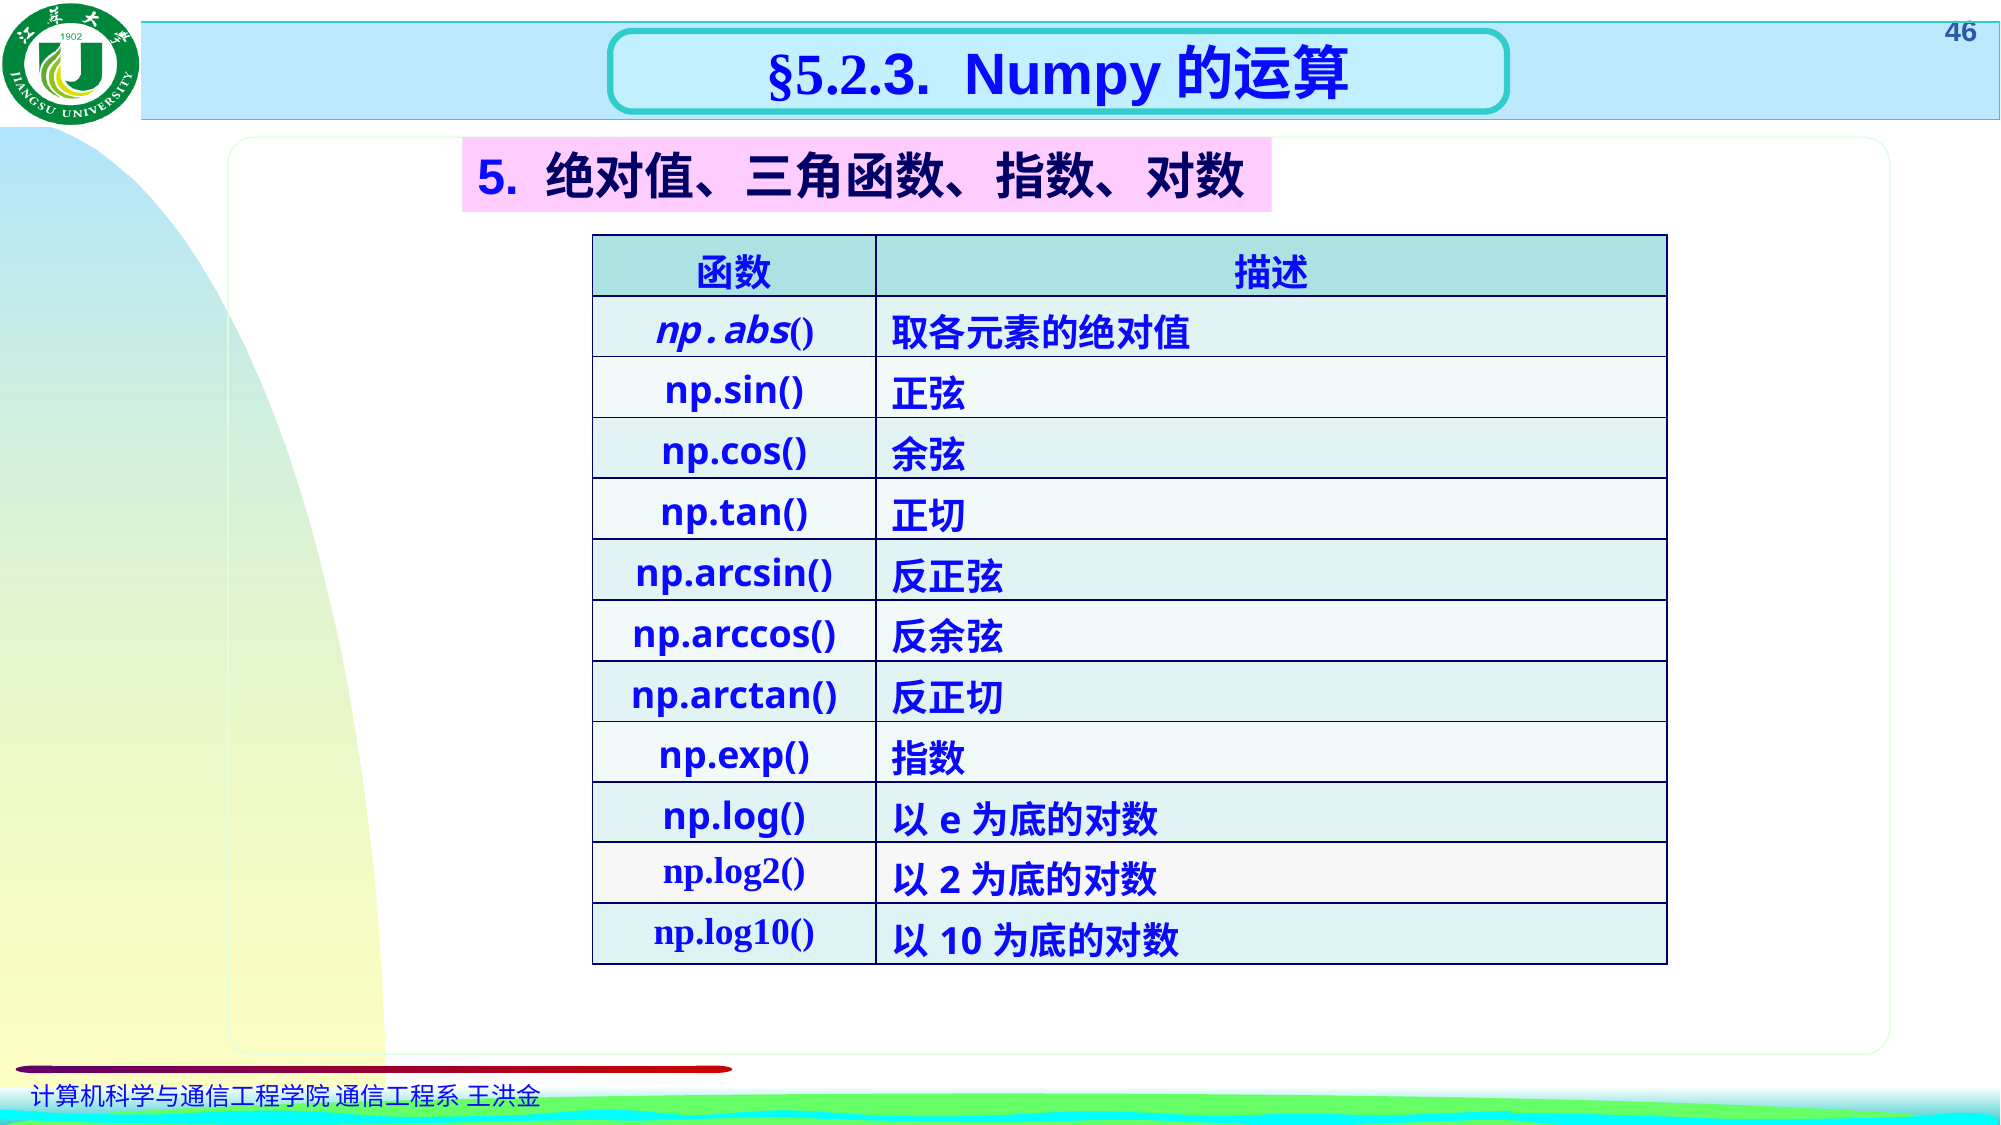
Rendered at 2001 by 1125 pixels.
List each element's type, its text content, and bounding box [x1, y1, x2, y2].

table_cell np.arcsin() [593, 540, 875, 599]
table_cell np.tan() [593, 479, 875, 538]
table_cell 余弦 [877, 418, 1666, 477]
table_header 以10为底的对数 [877, 904, 1666, 963]
table_cell np.arccos() [593, 601, 875, 660]
picture [0, 1, 141, 127]
table_cell 反正弦 [877, 540, 1666, 599]
table_cell 反余弦 [877, 601, 1666, 660]
table_cell 反正切 [877, 662, 1666, 721]
text_box 5. 绝对值、三角函数、指数、对数 [462, 137, 1272, 212]
table_header 以2为底的对数 [877, 843, 1666, 902]
table_cell 正切 [877, 479, 1666, 538]
table_cell np.arctan() [593, 662, 875, 721]
table_cell np.sin() [593, 357, 875, 417]
table_header np.log2() [593, 843, 875, 902]
table_cell np.log() [593, 783, 875, 841]
table_cell 取各元素的绝对值 [877, 297, 1666, 356]
table_header np.log10() [593, 904, 875, 963]
text_box §5.2.3. Numpy的运算 [610, 30, 1508, 112]
table_cell np.exp() [593, 722, 875, 781]
table_cell 正弦 [877, 357, 1666, 417]
table_header 描述 [877, 236, 1666, 295]
table_cell np.cos() [593, 418, 875, 477]
table_cell 指数 [877, 722, 1666, 781]
table_header 函数 [593, 236, 875, 295]
table_cell np.abs() [593, 297, 875, 356]
table_cell 以e为底的对数 [877, 783, 1666, 841]
